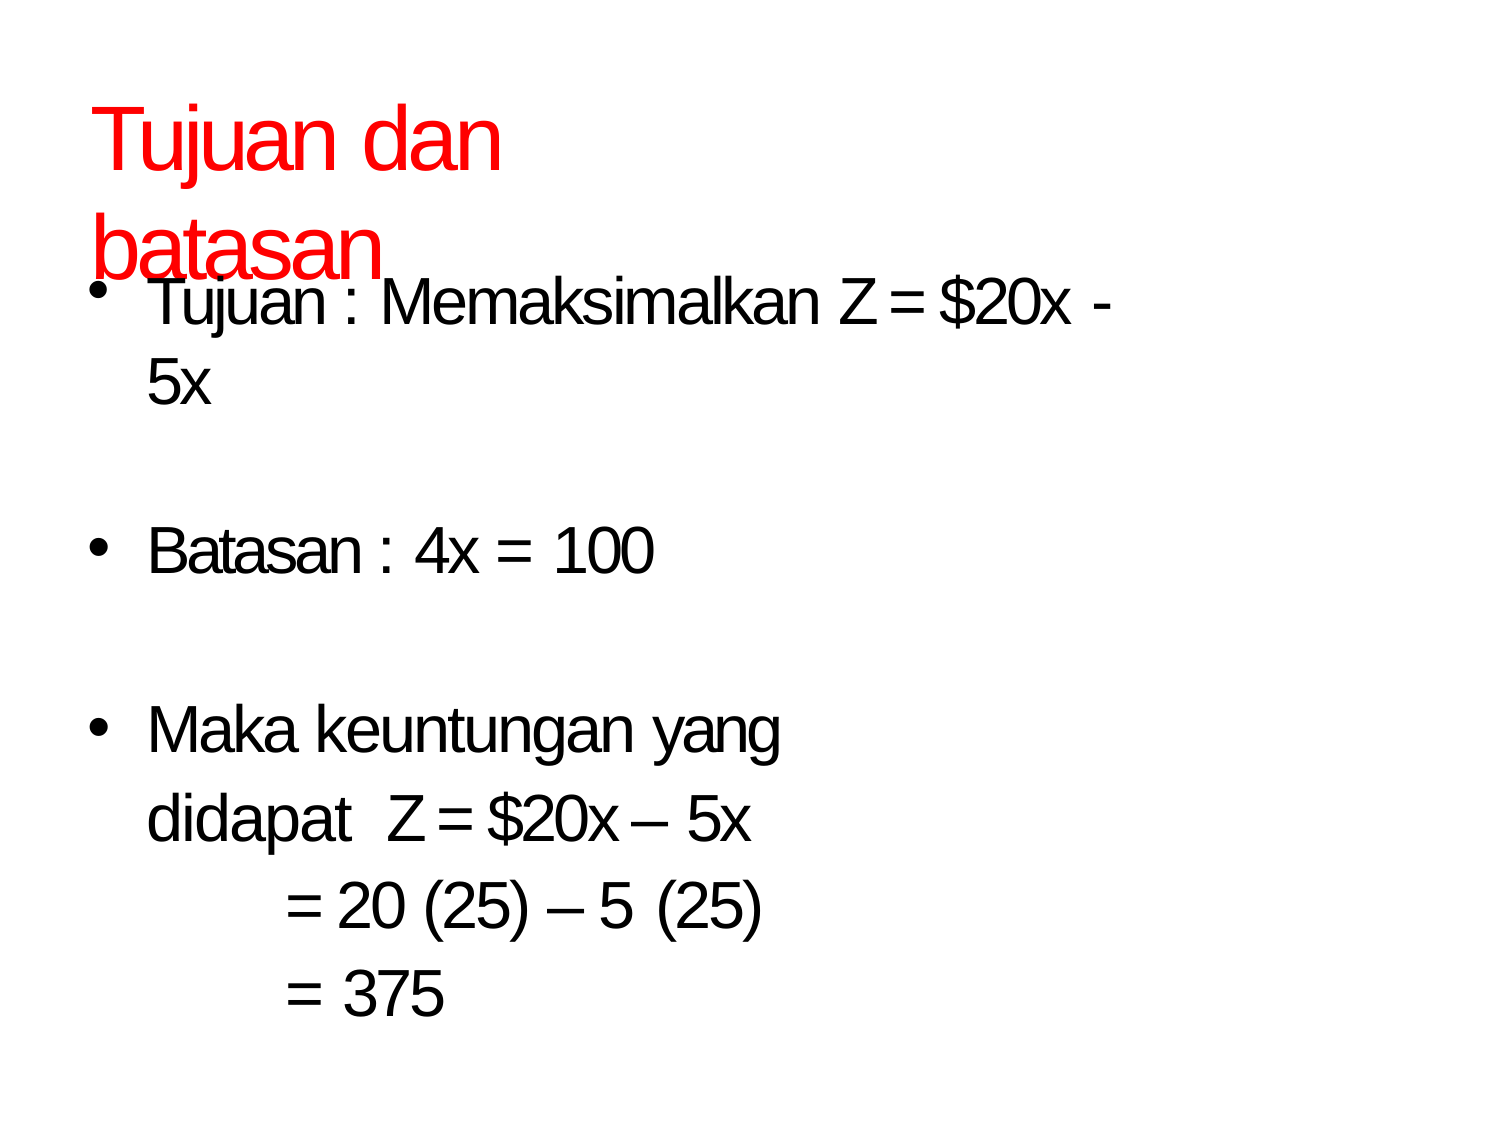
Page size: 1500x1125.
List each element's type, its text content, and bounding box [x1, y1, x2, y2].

title Tujuan dan batasan [87, 76, 815, 256]
text_box Tujuan : Memaksimalkan Z = $20x -5x Batasan : 4x = 100 Maka keuntungan yang didapat Z = $20x – 5x = 20 (25) – 5 (25) = 375 [87, 256, 1161, 1031]
